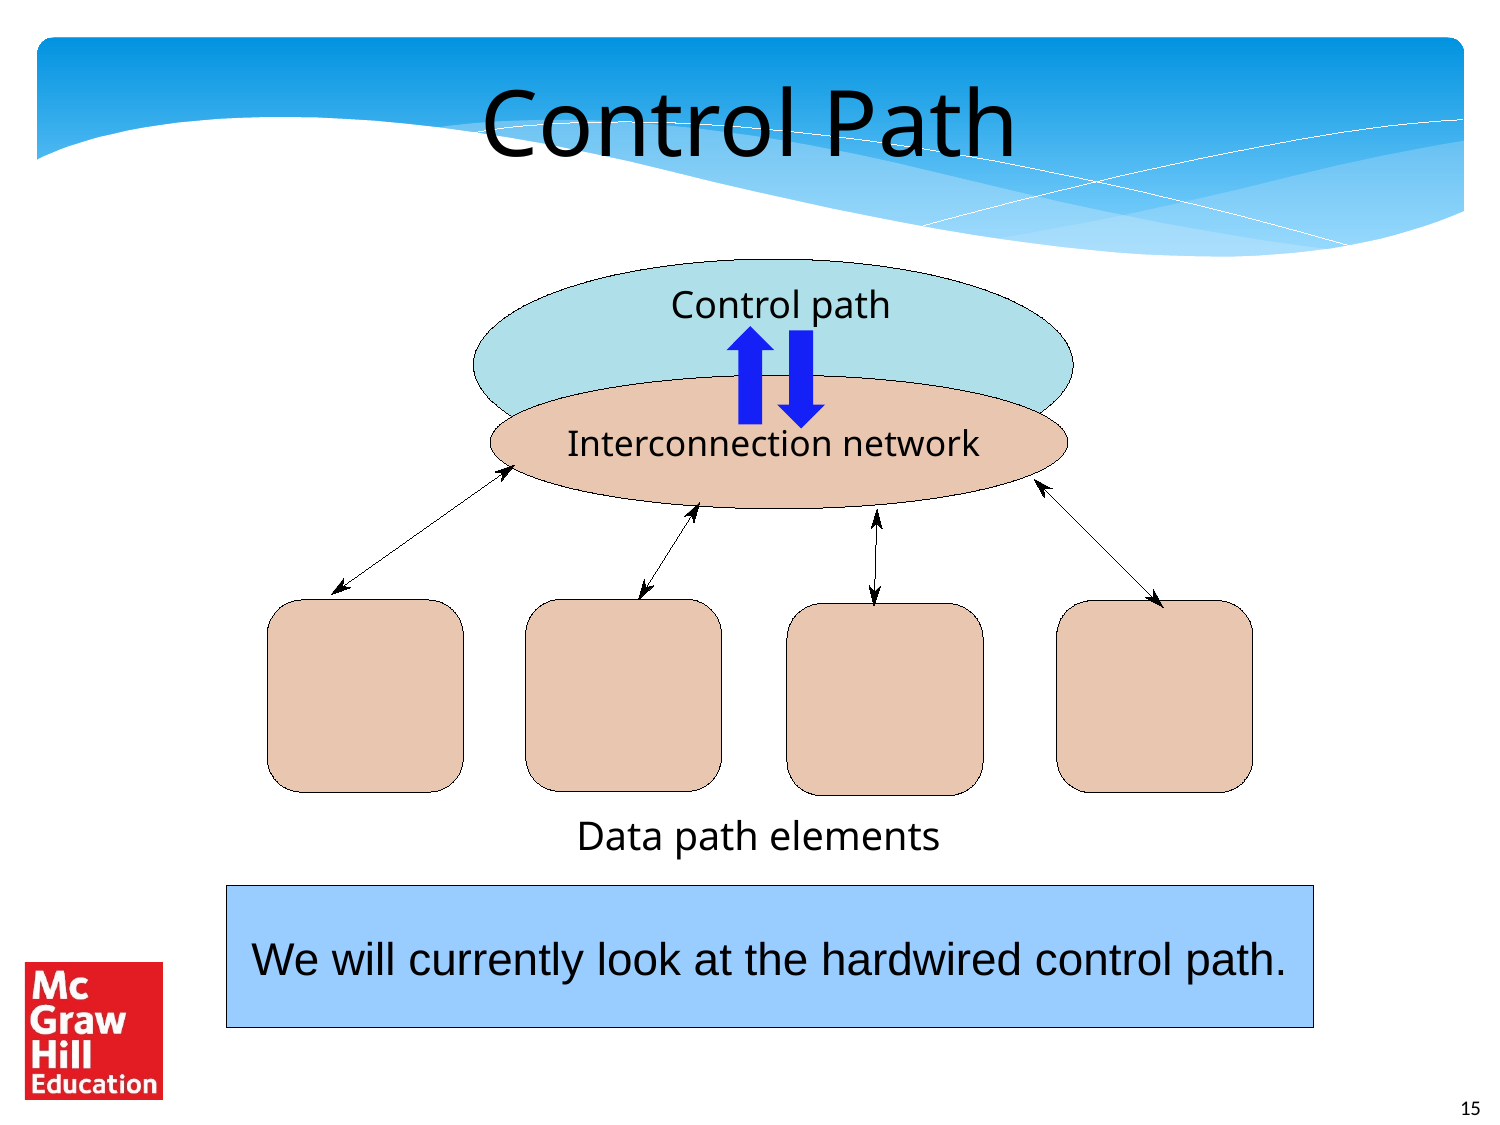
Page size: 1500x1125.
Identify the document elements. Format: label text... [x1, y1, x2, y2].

text_box [684, 502, 700, 523]
text_box [1145, 589, 1164, 608]
text_box [1034, 479, 1053, 498]
text_box [525, 599, 722, 792]
text_box [1056, 600, 1253, 793]
text_box [725, 325, 776, 426]
text_box We will currently look at the hardwired control path. [226, 885, 1314, 1028]
picture [24, 962, 163, 1100]
text_box [490, 375, 1068, 509]
text_box [871, 509, 883, 529]
text_box [331, 578, 351, 595]
text_box [869, 585, 881, 606]
text_box [267, 599, 464, 793]
text_box [473, 259, 1074, 416]
text_box Interconnection network [567, 421, 981, 464]
text_box [776, 329, 827, 430]
text_box [226, 239, 1274, 864]
title Control Path [142, 25, 1359, 214]
text_box [495, 465, 515, 482]
text_box Data path elements [576, 811, 942, 859]
text_box [786, 603, 984, 796]
text_box Control path [670, 280, 892, 326]
text_box [638, 579, 654, 600]
